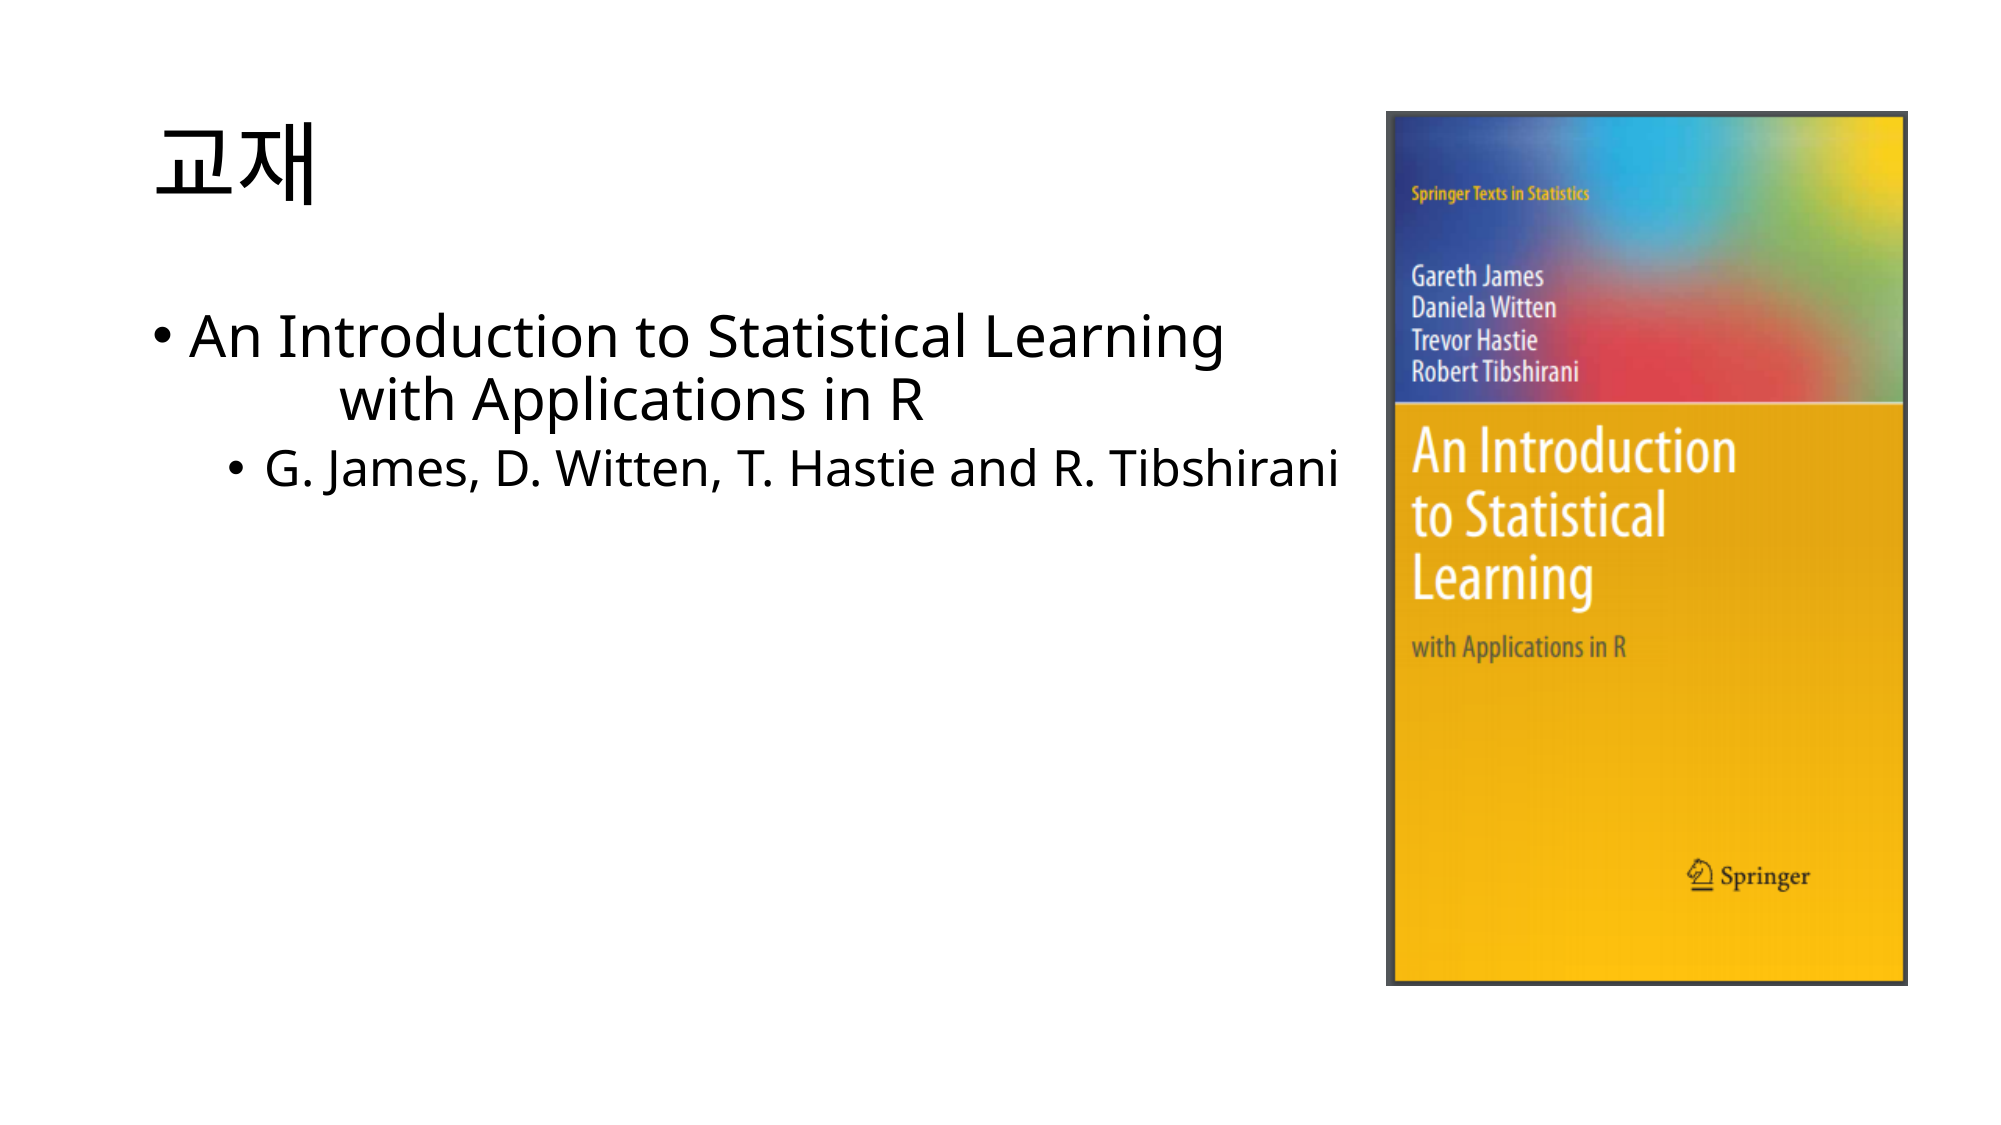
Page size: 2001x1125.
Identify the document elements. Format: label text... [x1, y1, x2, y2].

list An Introduction to Statistical Learning with Applications in R G. James, D. Witten, T. Hastie and R. Tibshirani [137, 299, 1863, 1014]
title 교재 [137, 59, 1863, 278]
picture [1385, 111, 1908, 986]
